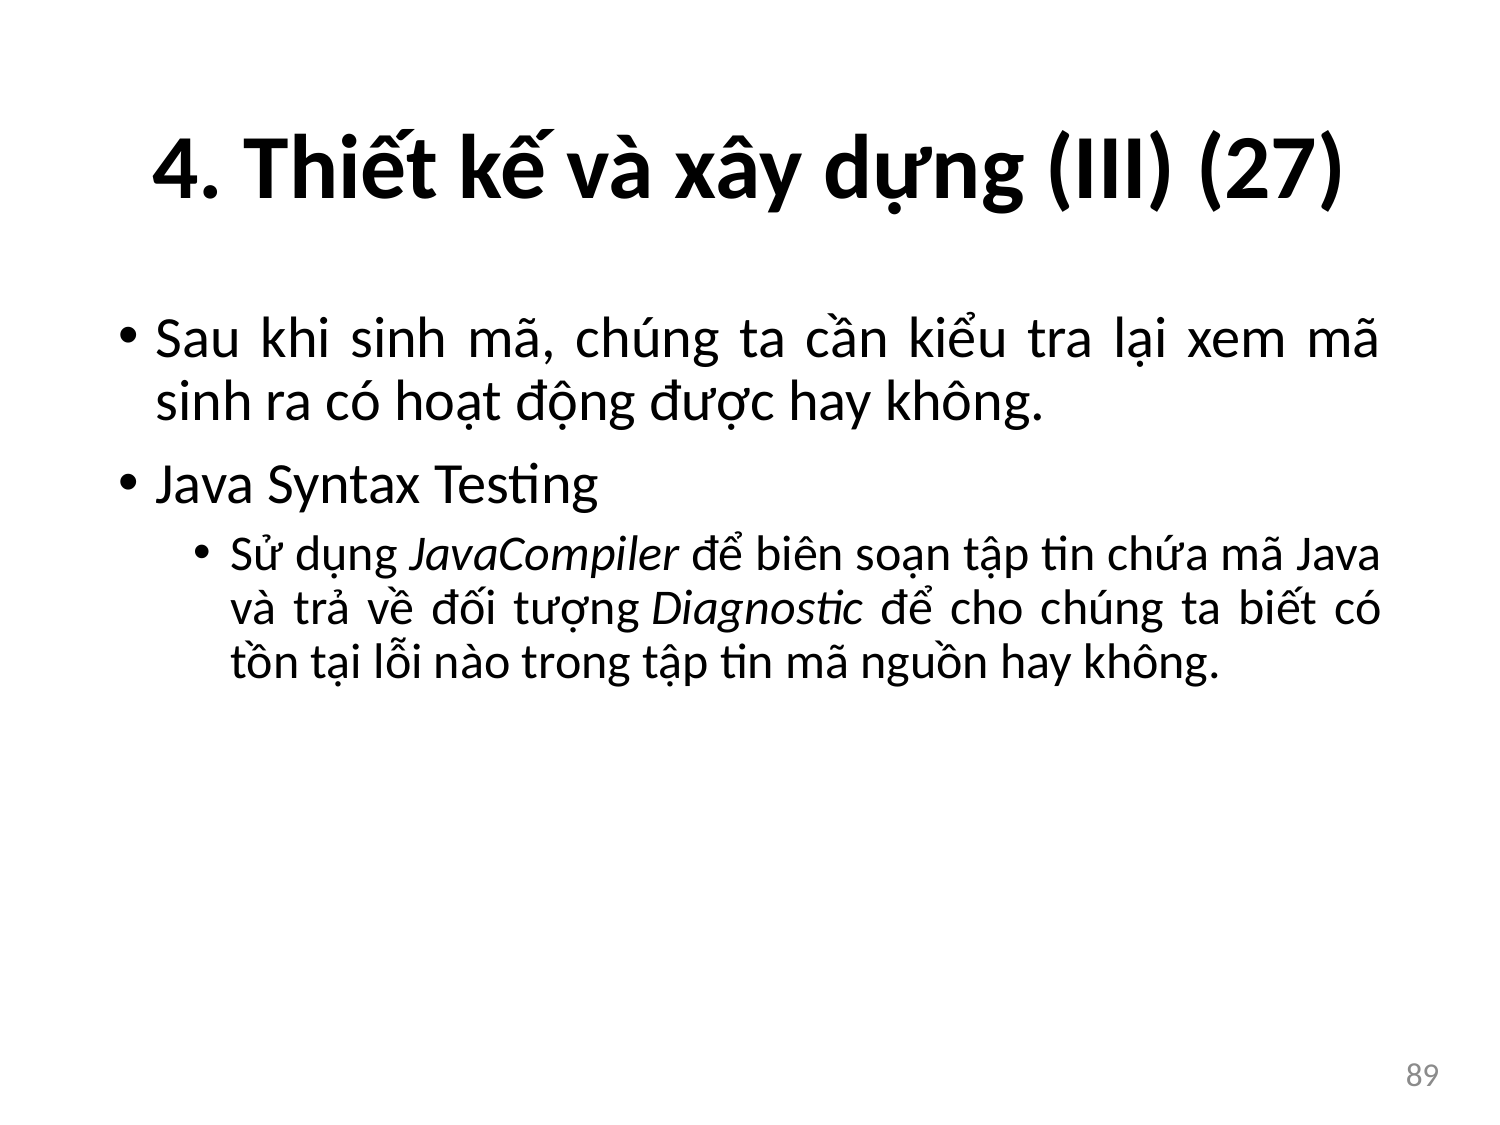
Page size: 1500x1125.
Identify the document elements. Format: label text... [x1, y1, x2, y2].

slide_number 89 [1116, 1042, 1455, 1103]
list Sau khi sinh mã, chúng ta cần kiểu tra lại xem mã sinh ra có hoạt động được hay không. Java Syntax Testing Sử dụng JavaCompiler để biên soạn tập tin chứa mã Java và trả về đối tượng Diagnostic để cho chúng ta biết có tồn tại lỗi nào trong tập tin mã nguồn hay không. [103, 299, 1397, 1014]
title 4. Thiết kế và xây dựng (III) (27) [103, 59, 1397, 278]
